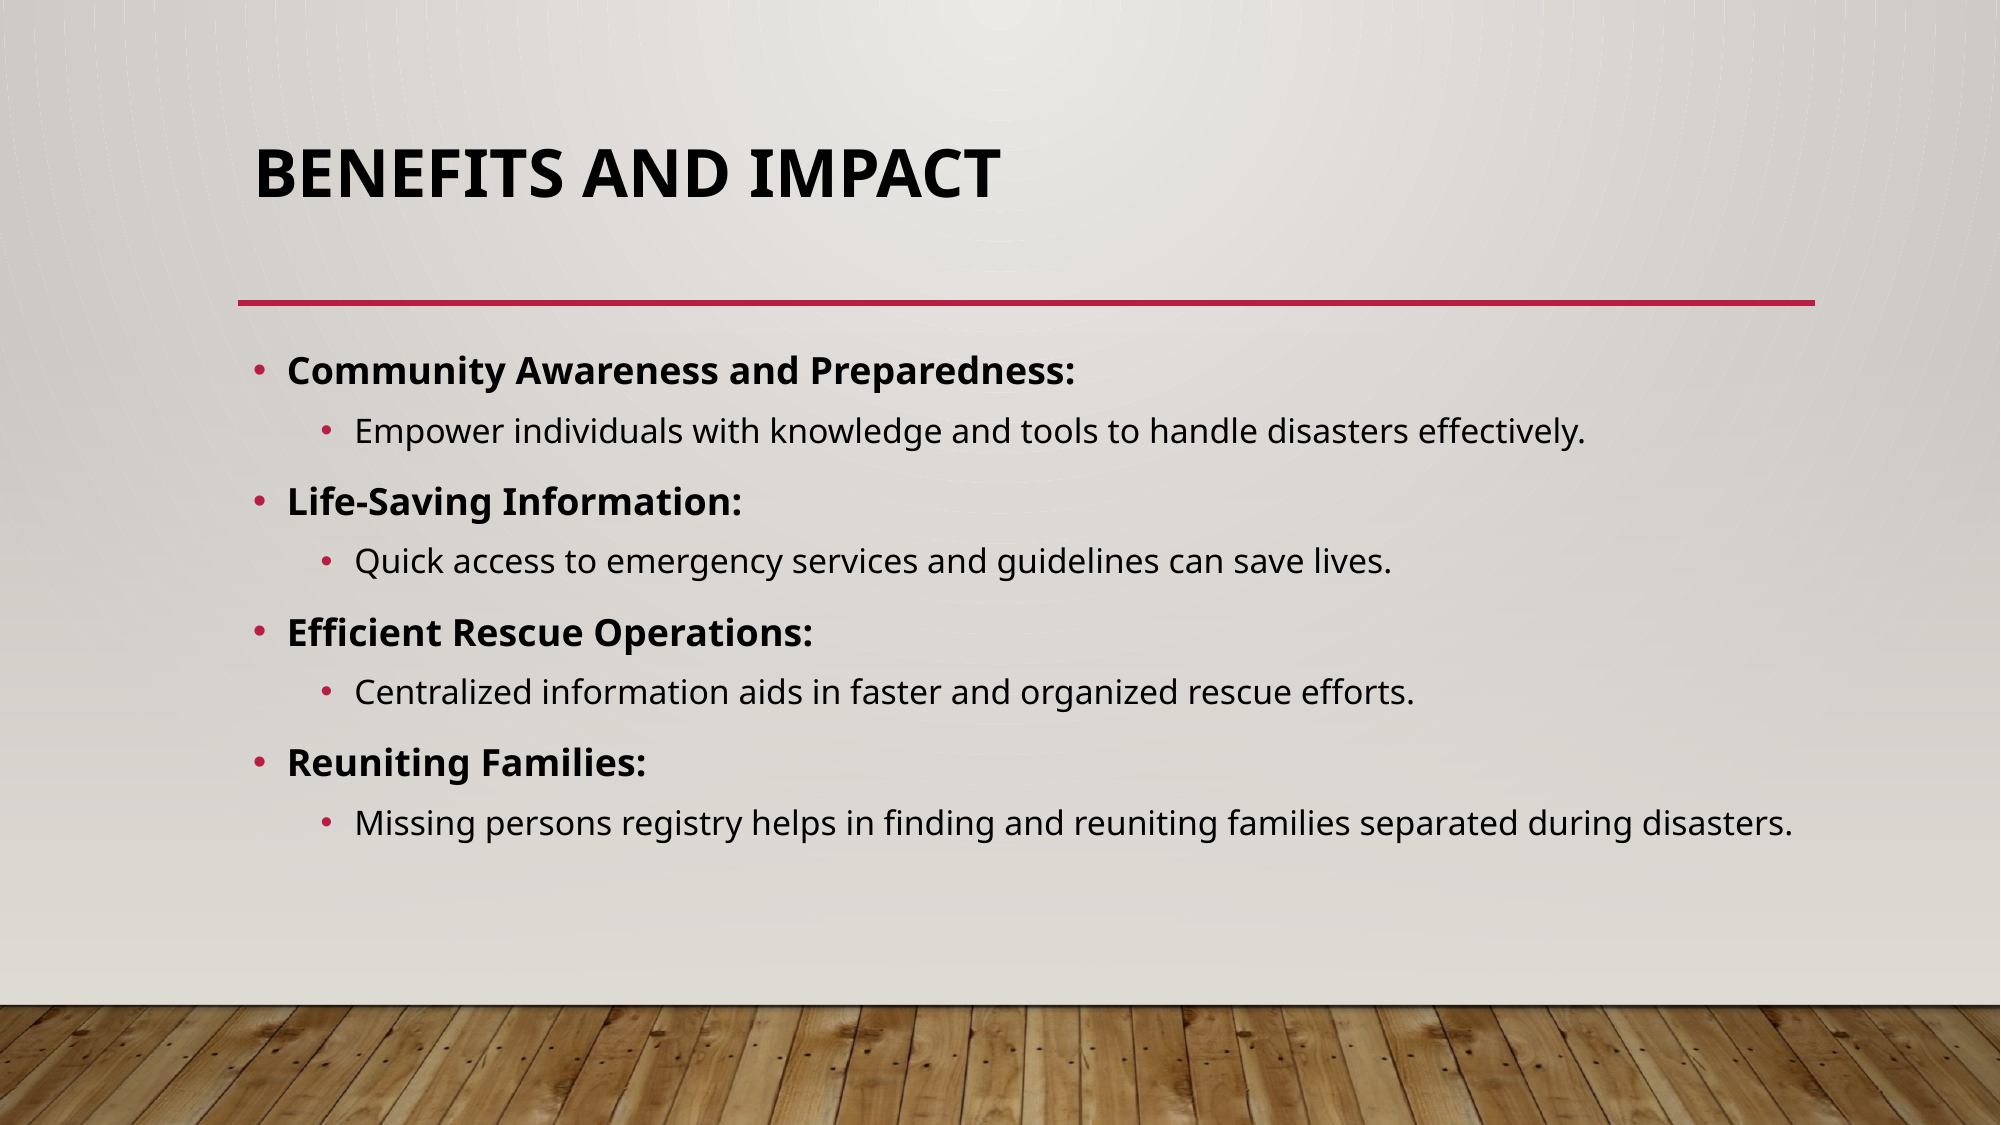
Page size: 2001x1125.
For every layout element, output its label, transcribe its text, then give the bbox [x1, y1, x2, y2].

title Benefits and Impact [238, 131, 1814, 305]
list Community Awareness and Preparedness: Empower individuals with knowledge and tools to handle disasters effectively. Life-Saving Information: Quick access to emergency services and guidelines can save lives. Efficient Rescue Operations: Centralized information aids in faster and organized rescue efforts. Reuniting Families: Missing persons registry helps in finding and reuniting families separated during disasters. [238, 330, 1814, 897]
picture [0, 1005, 2000, 1125]
